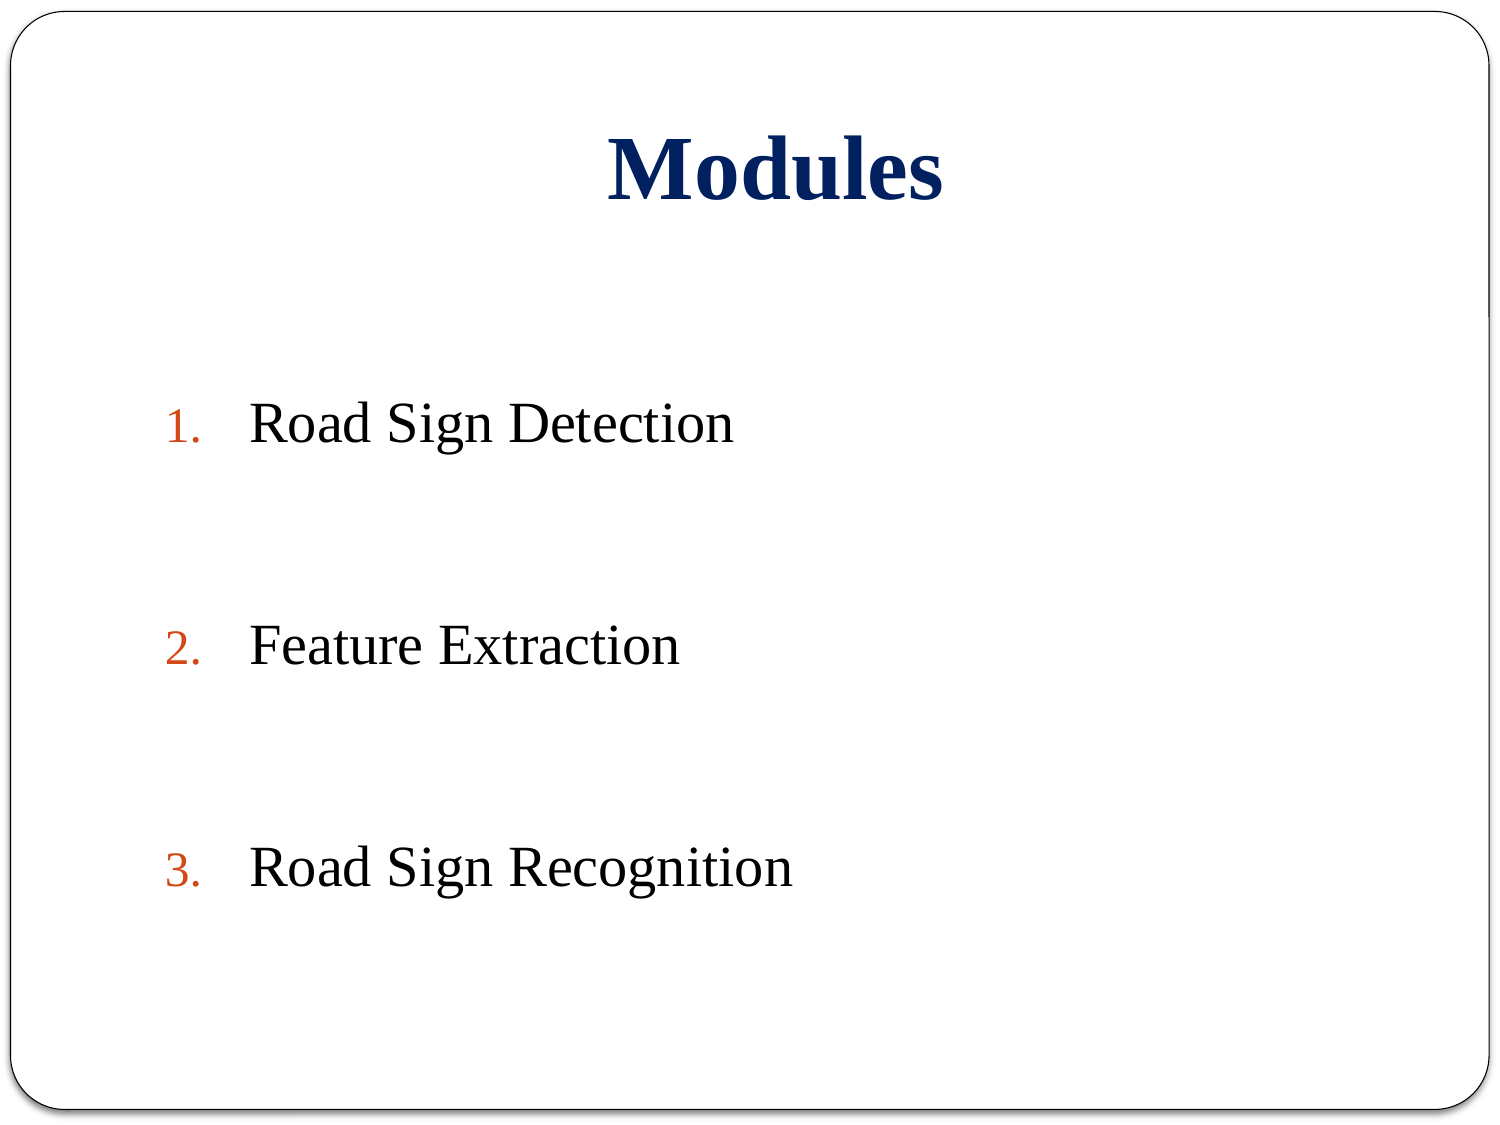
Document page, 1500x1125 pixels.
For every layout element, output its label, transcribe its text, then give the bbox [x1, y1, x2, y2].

title Modules [150, 45, 1425, 233]
list Road Sign Detection Feature Extraction Road Sign Recognition [150, 237, 1425, 988]
